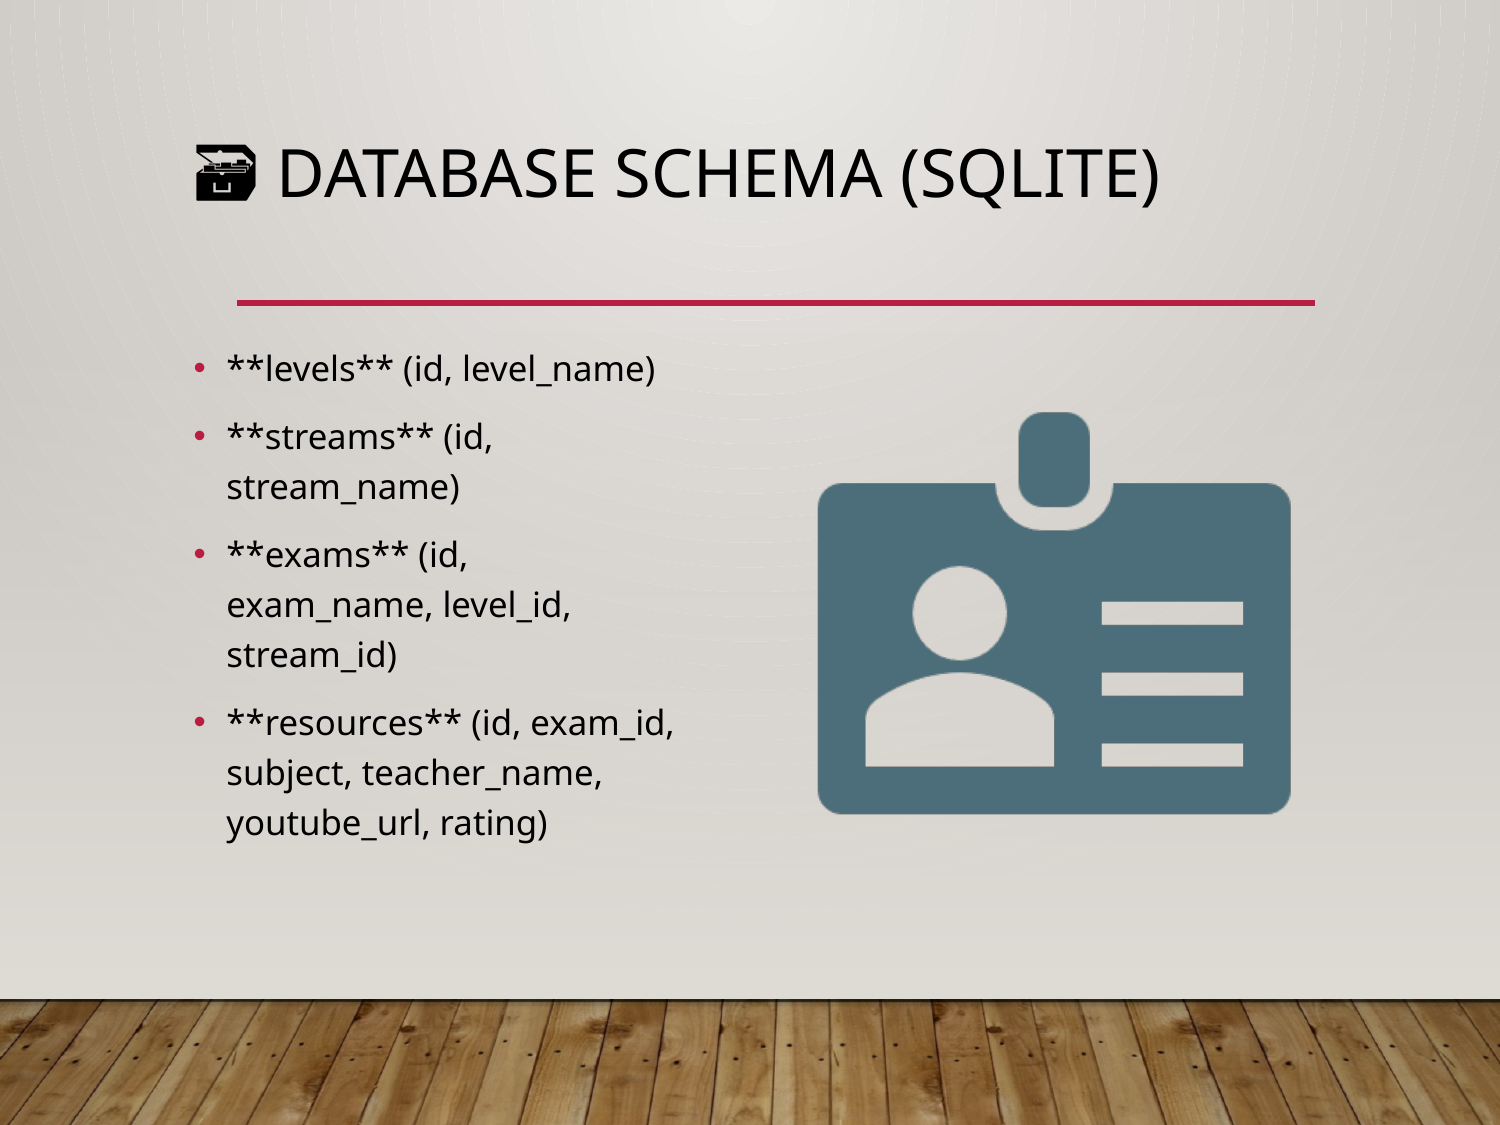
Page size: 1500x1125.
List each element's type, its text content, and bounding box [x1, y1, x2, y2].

picture [771, 330, 1339, 897]
list **levels** (id, level_name) **streams** (id, stream_name) **exams** (id, exam_name, level_id, stream_id) **resources** (id, exam_id, subject, teacher_name, youtube_url, rating) [178, 330, 691, 897]
title 🗃️ Database Schema (SQLite) [178, 131, 1361, 305]
picture [0, 999, 1500, 1125]
